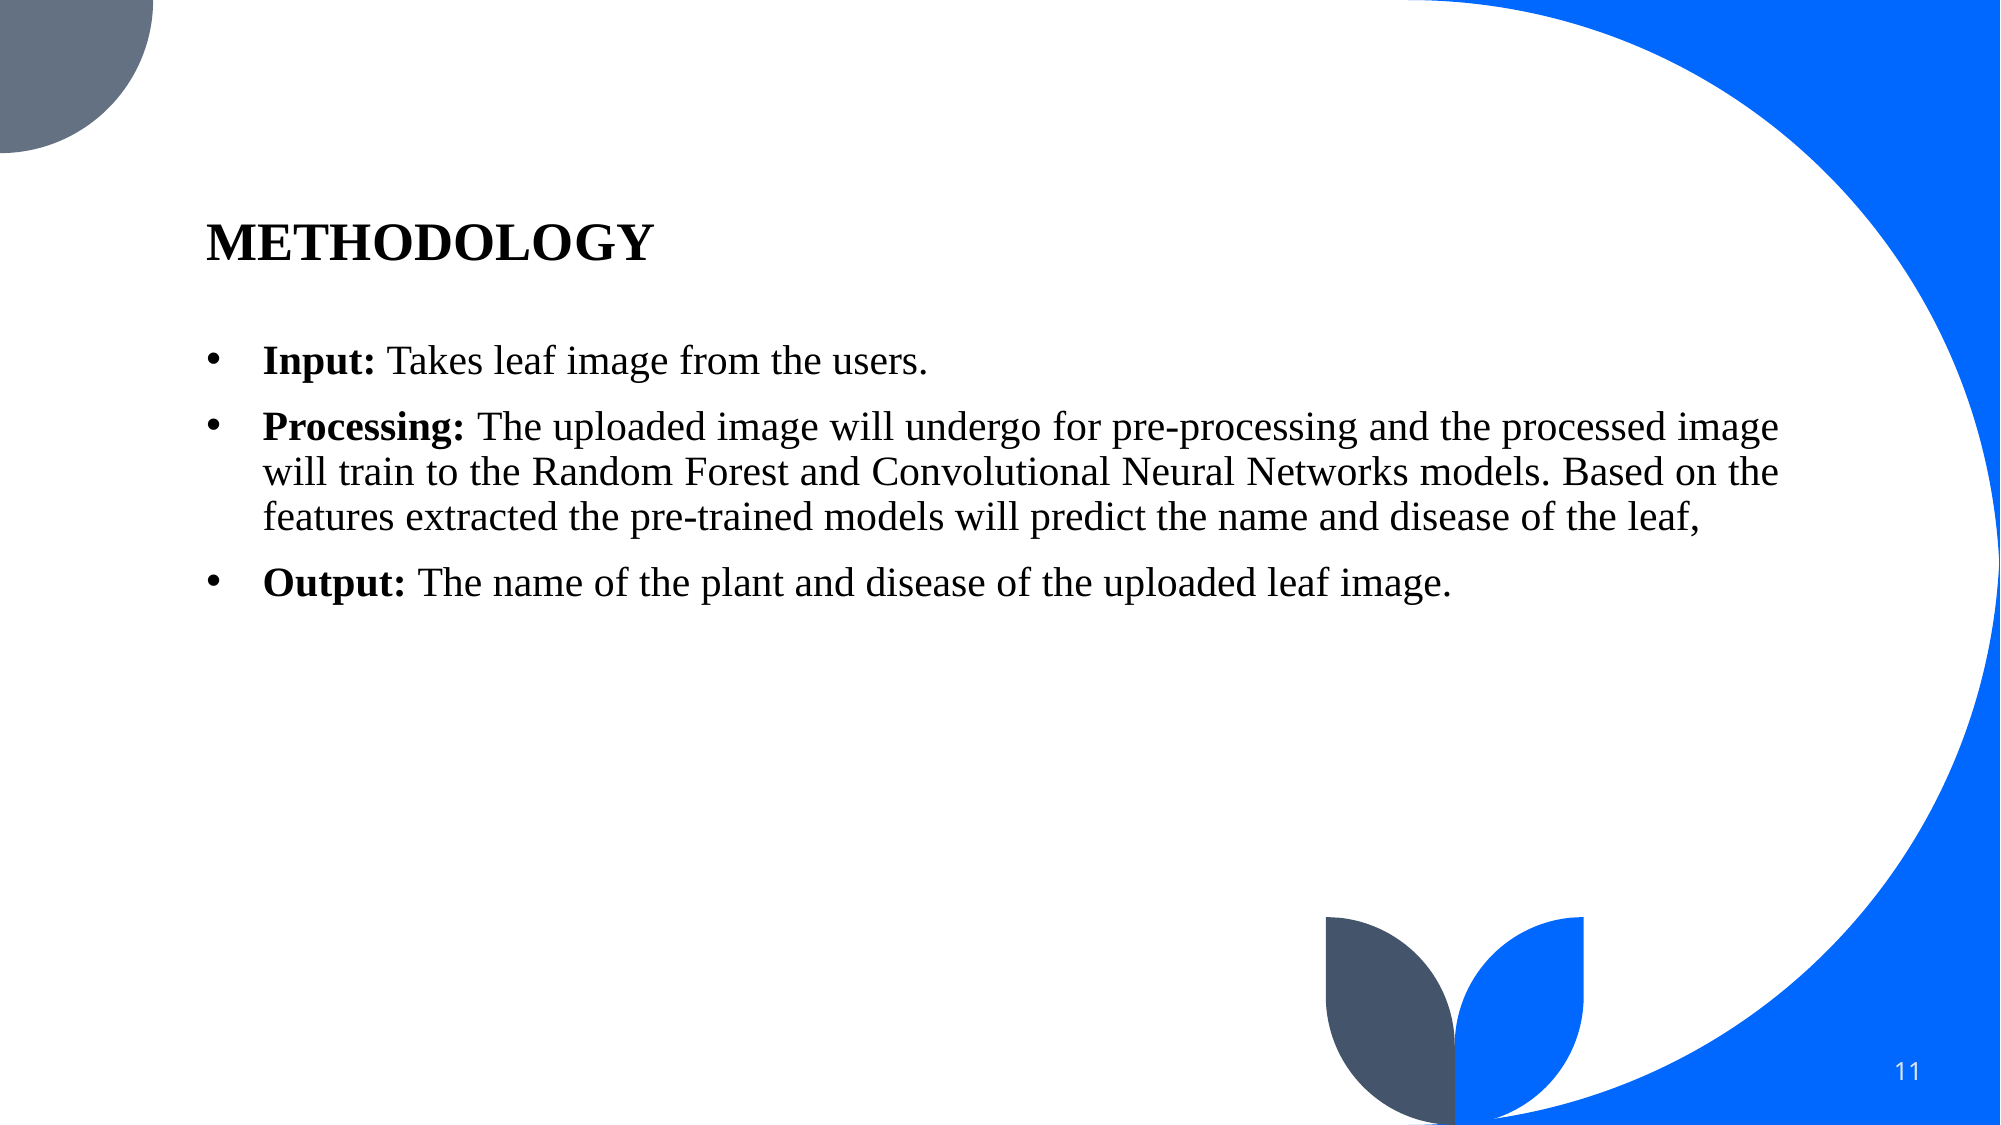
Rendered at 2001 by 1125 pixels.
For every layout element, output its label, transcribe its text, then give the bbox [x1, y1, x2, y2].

title METHODOLOGY [191, 62, 1796, 280]
list Input: Takes leaf image from the users. Processing: The uploaded image will undergo for pre-processing and the processed image will train to the Random Forest and Convolutional Neural Networks models. Based on the features extracted the pre-trained models will predict the name and disease of the leaf, Output: The name of the plant and disease of the uploaded leaf image. [191, 330, 1796, 884]
slide_number 11 [1665, 1042, 1938, 1103]
